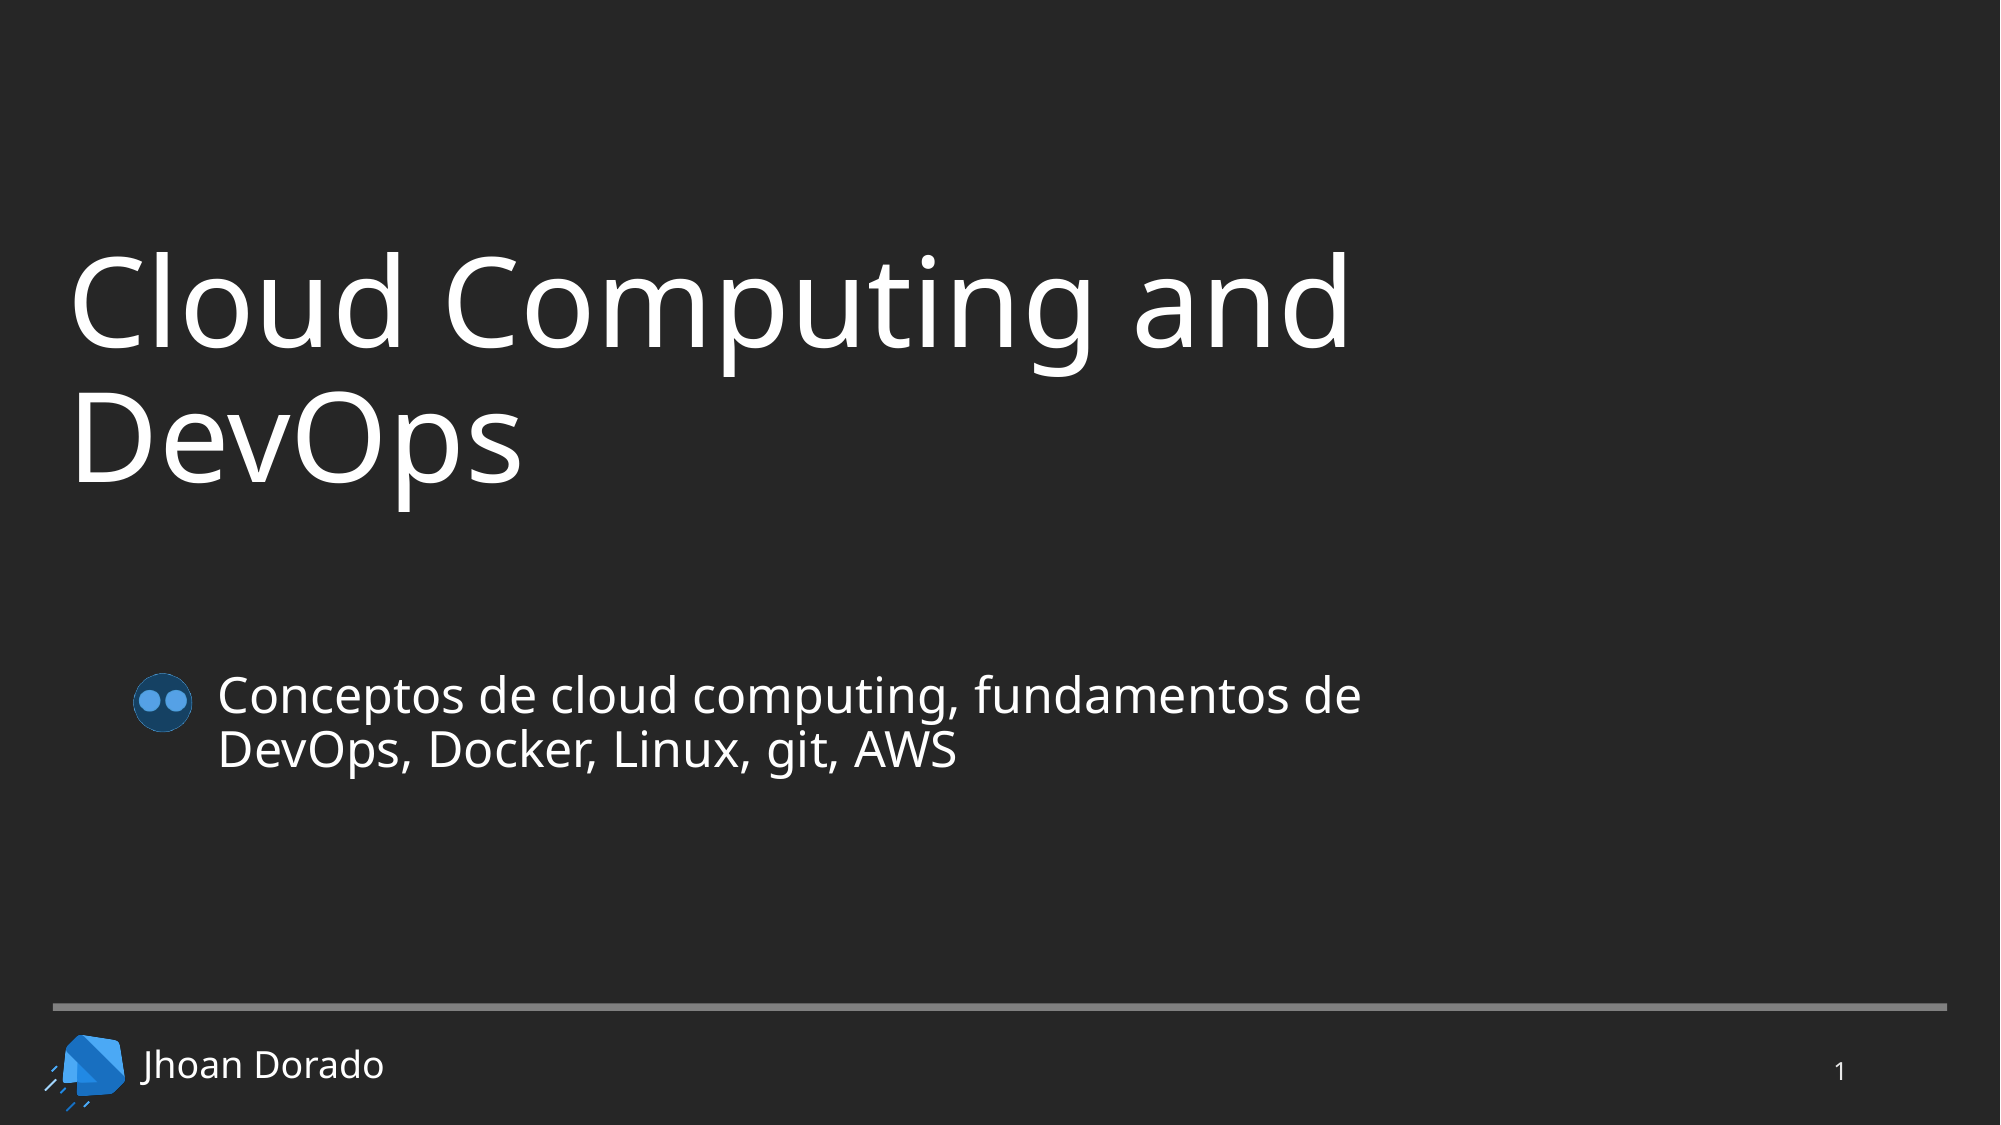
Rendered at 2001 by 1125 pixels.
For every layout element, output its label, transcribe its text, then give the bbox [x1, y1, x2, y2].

title Cloud Computing and DevOps [52, 125, 1553, 518]
text_box [51, 1002, 1949, 1012]
picture [127, 667, 198, 738]
slide_number 1 [1412, 1042, 1863, 1103]
text_box Jhoan Dorado [129, 1033, 580, 1094]
subtitle Conceptos de cloud computing, fundamentos de DevOps, Docker, Linux, git, AWS [202, 663, 1433, 935]
picture [42, 1030, 129, 1115]
